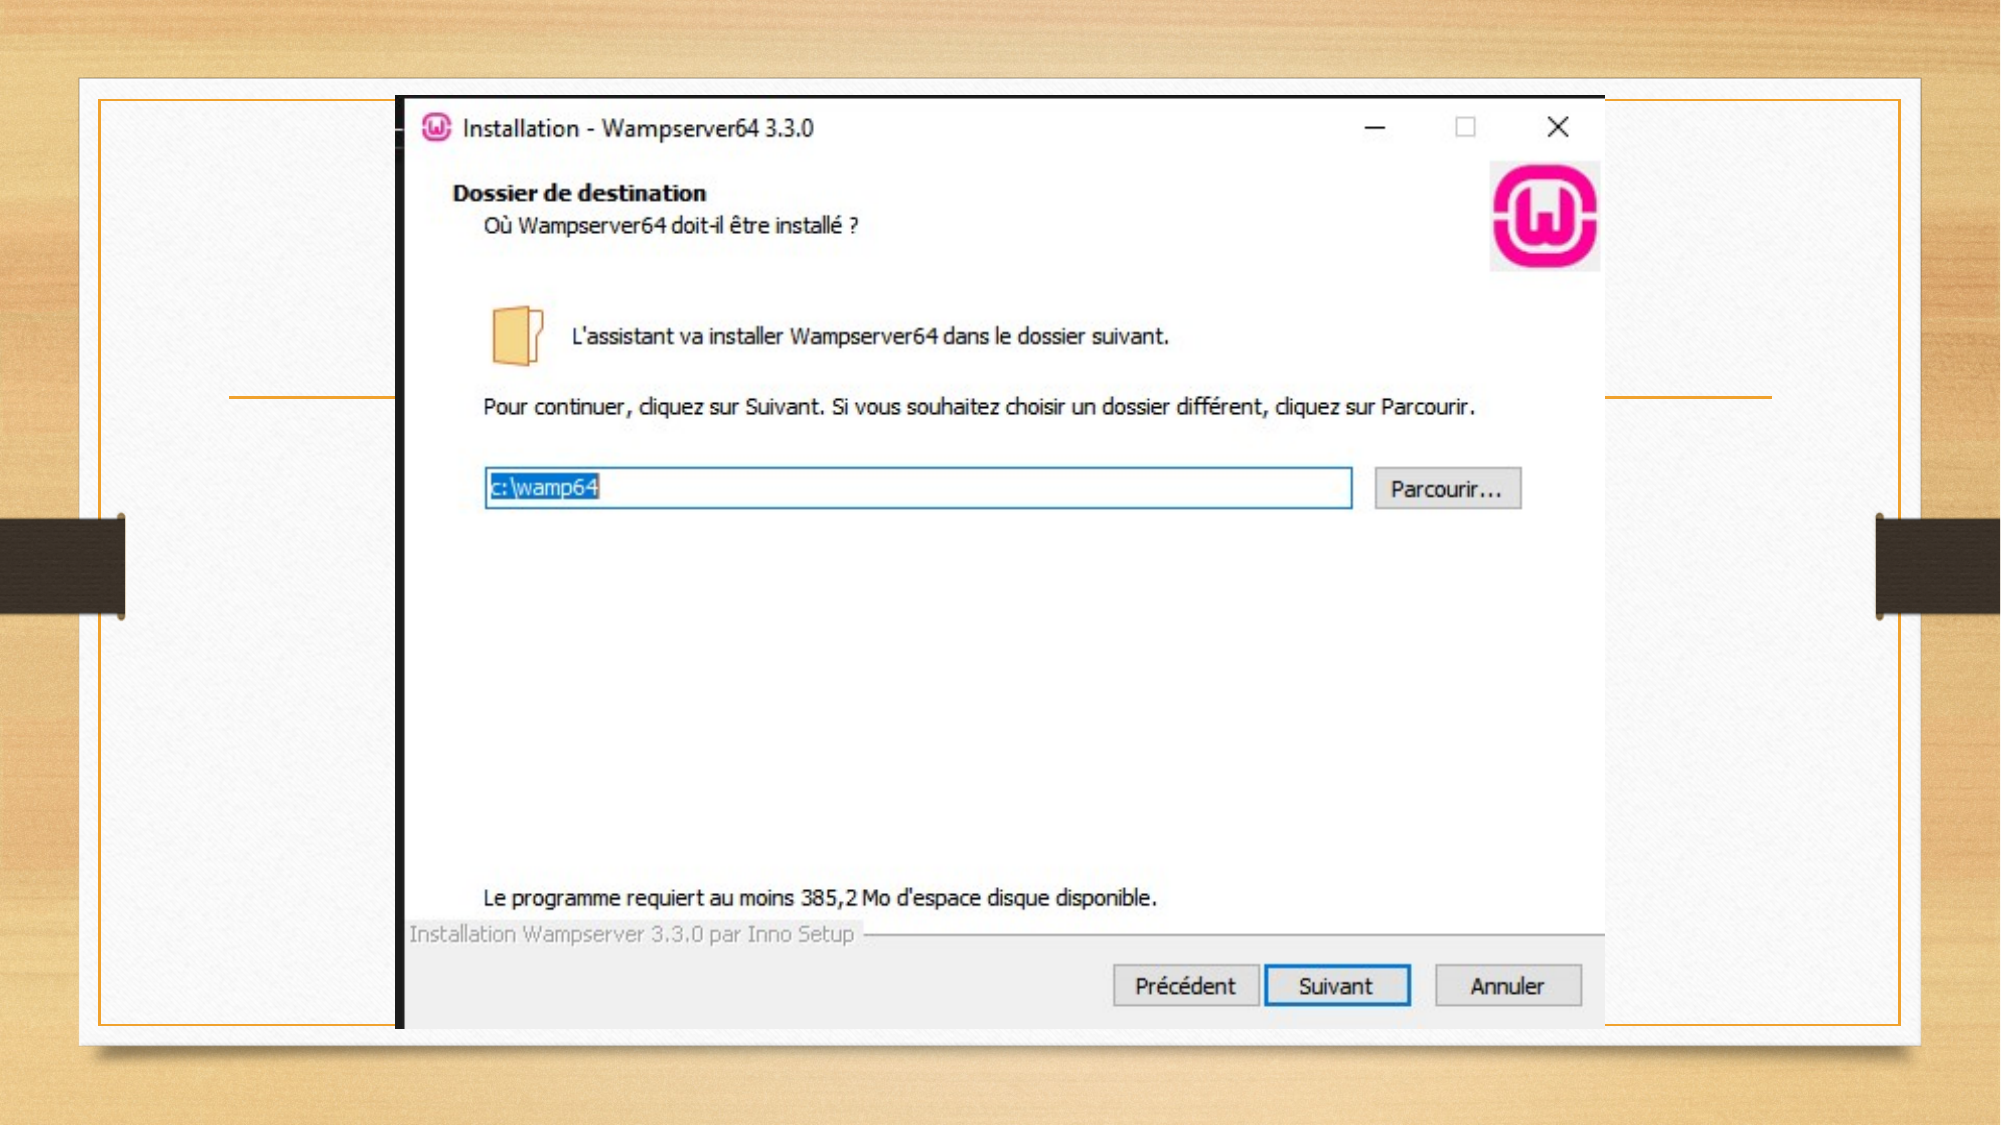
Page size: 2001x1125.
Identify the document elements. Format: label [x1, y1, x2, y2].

picture [0, 0, 2001, 1125]
list [395, 95, 1605, 1030]
